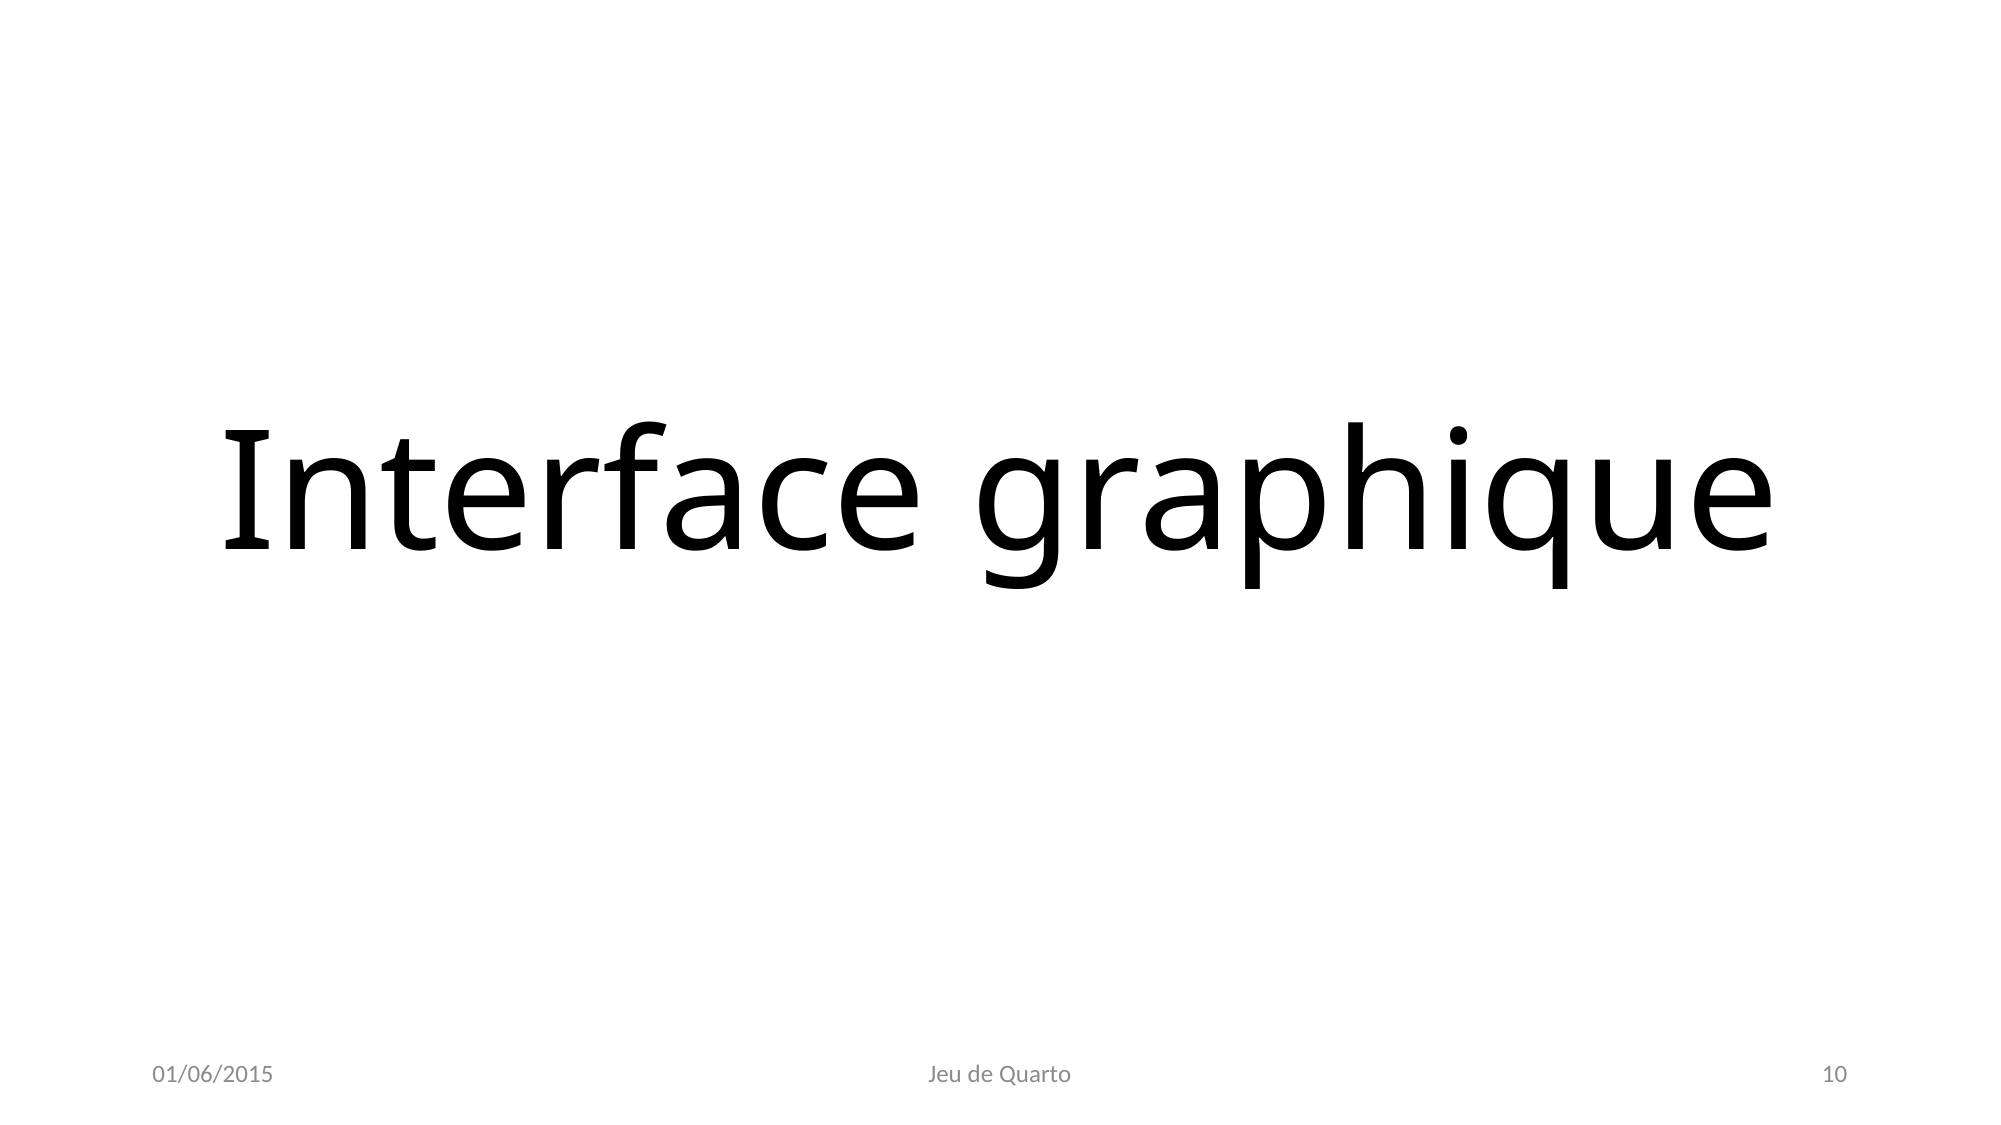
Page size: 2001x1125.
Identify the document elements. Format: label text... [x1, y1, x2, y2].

footer Jeu de Quarto [662, 1042, 1338, 1103]
text_box Interface graphique [137, 386, 1863, 605]
slide_number 10 [1412, 1042, 1863, 1103]
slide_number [137, 1042, 588, 1103]
